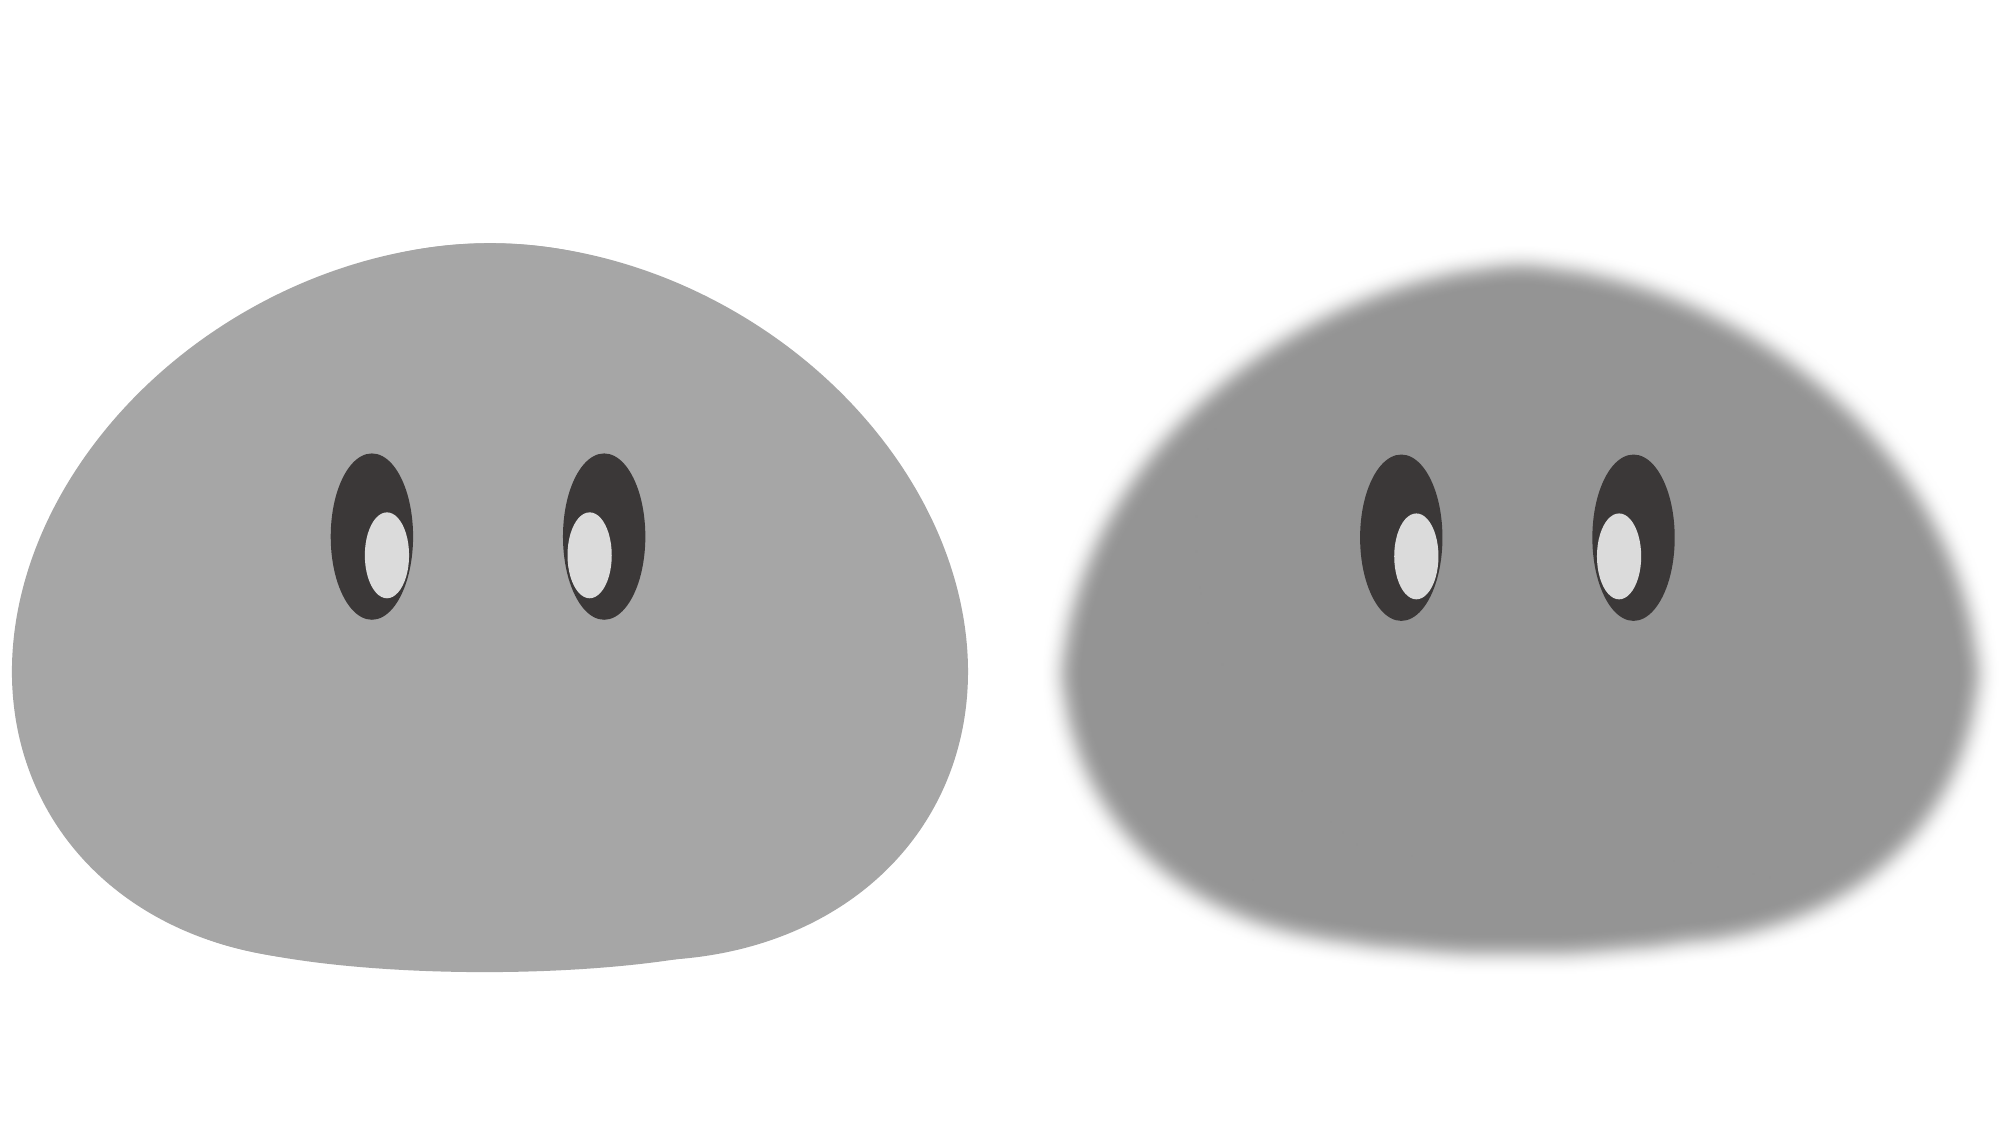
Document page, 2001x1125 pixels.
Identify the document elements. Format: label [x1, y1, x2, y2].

text_box [329, 452, 415, 621]
picture [1040, 244, 1999, 974]
text_box [10, 254, 387, 938]
text_box [566, 511, 613, 600]
text_box [561, 452, 647, 621]
text_box [164, 242, 970, 960]
text_box [170, 848, 799, 974]
text_box [363, 511, 411, 600]
